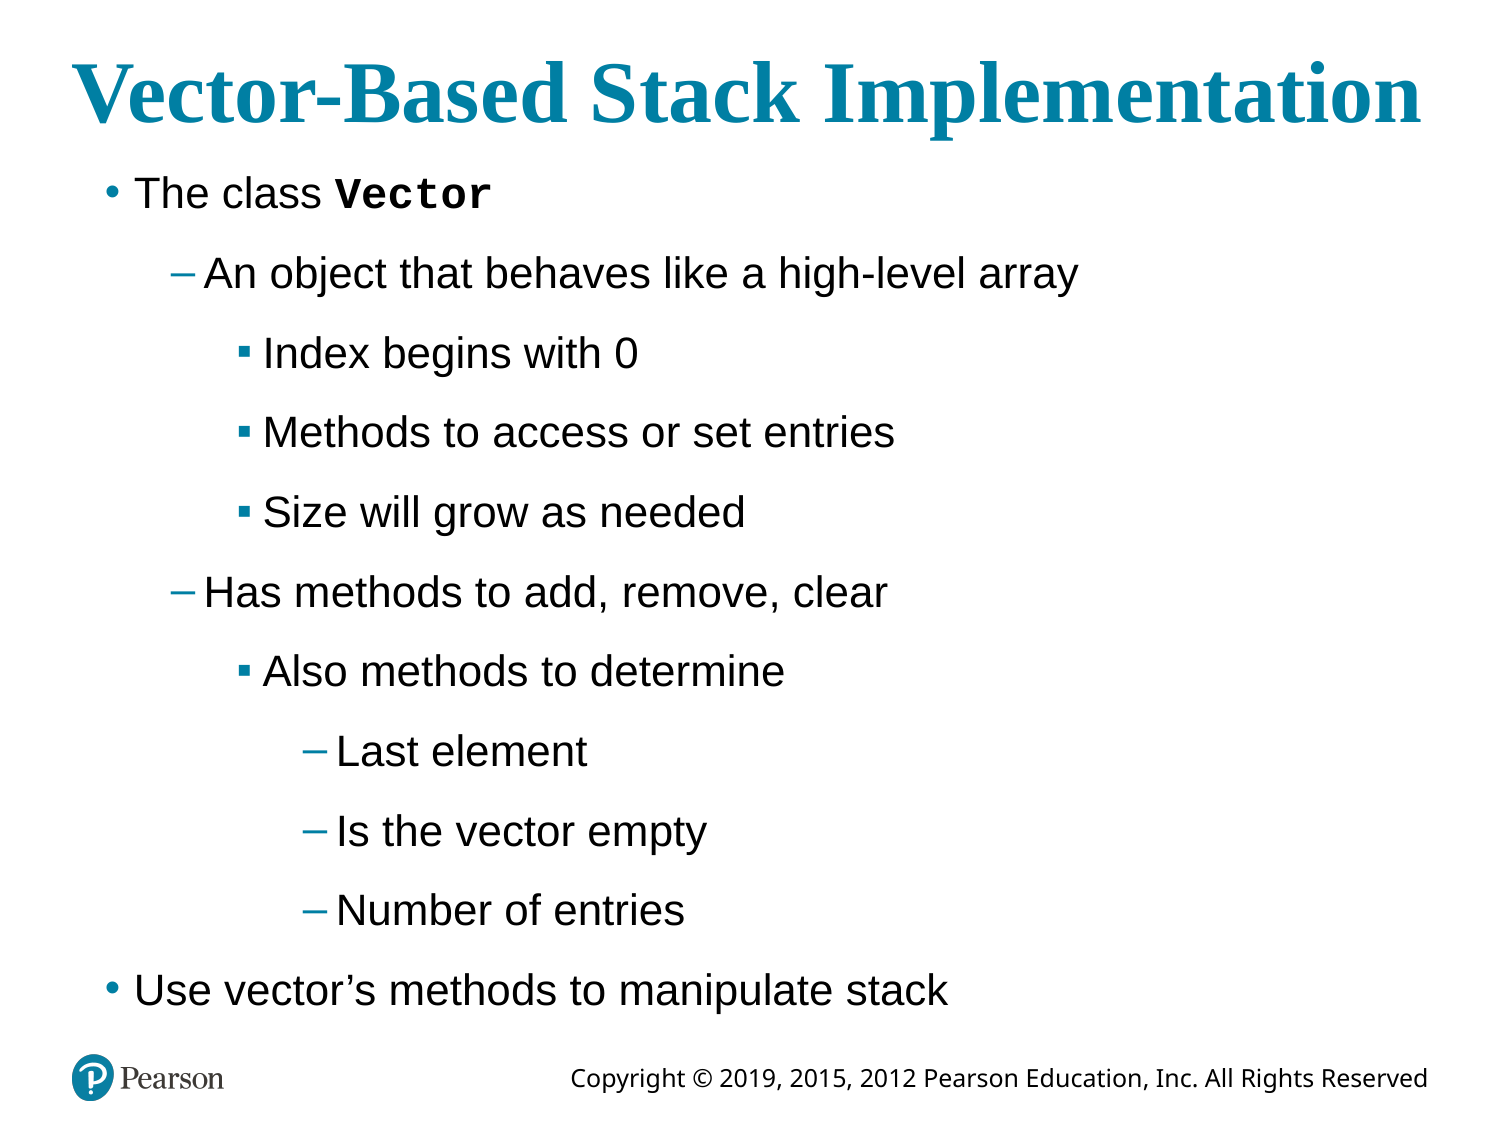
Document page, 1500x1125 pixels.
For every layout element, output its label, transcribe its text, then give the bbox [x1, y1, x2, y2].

picture [72, 1054, 88, 1070]
picture [72, 1087, 83, 1101]
picture [80, 1063, 106, 1088]
title Vector-Based Stack Implementation [56, 11, 1477, 156]
picture [98, 1054, 224, 1101]
list The class Vector An object that behaves like a high-level array Index begins with 0 Methods to access or set entries Size will grow as needed Has methods to add, remove, clear Also methods to determine Last element Is the vector empty Number of entries Use vector’s methods to manipulate stack [74, 149, 1426, 1039]
